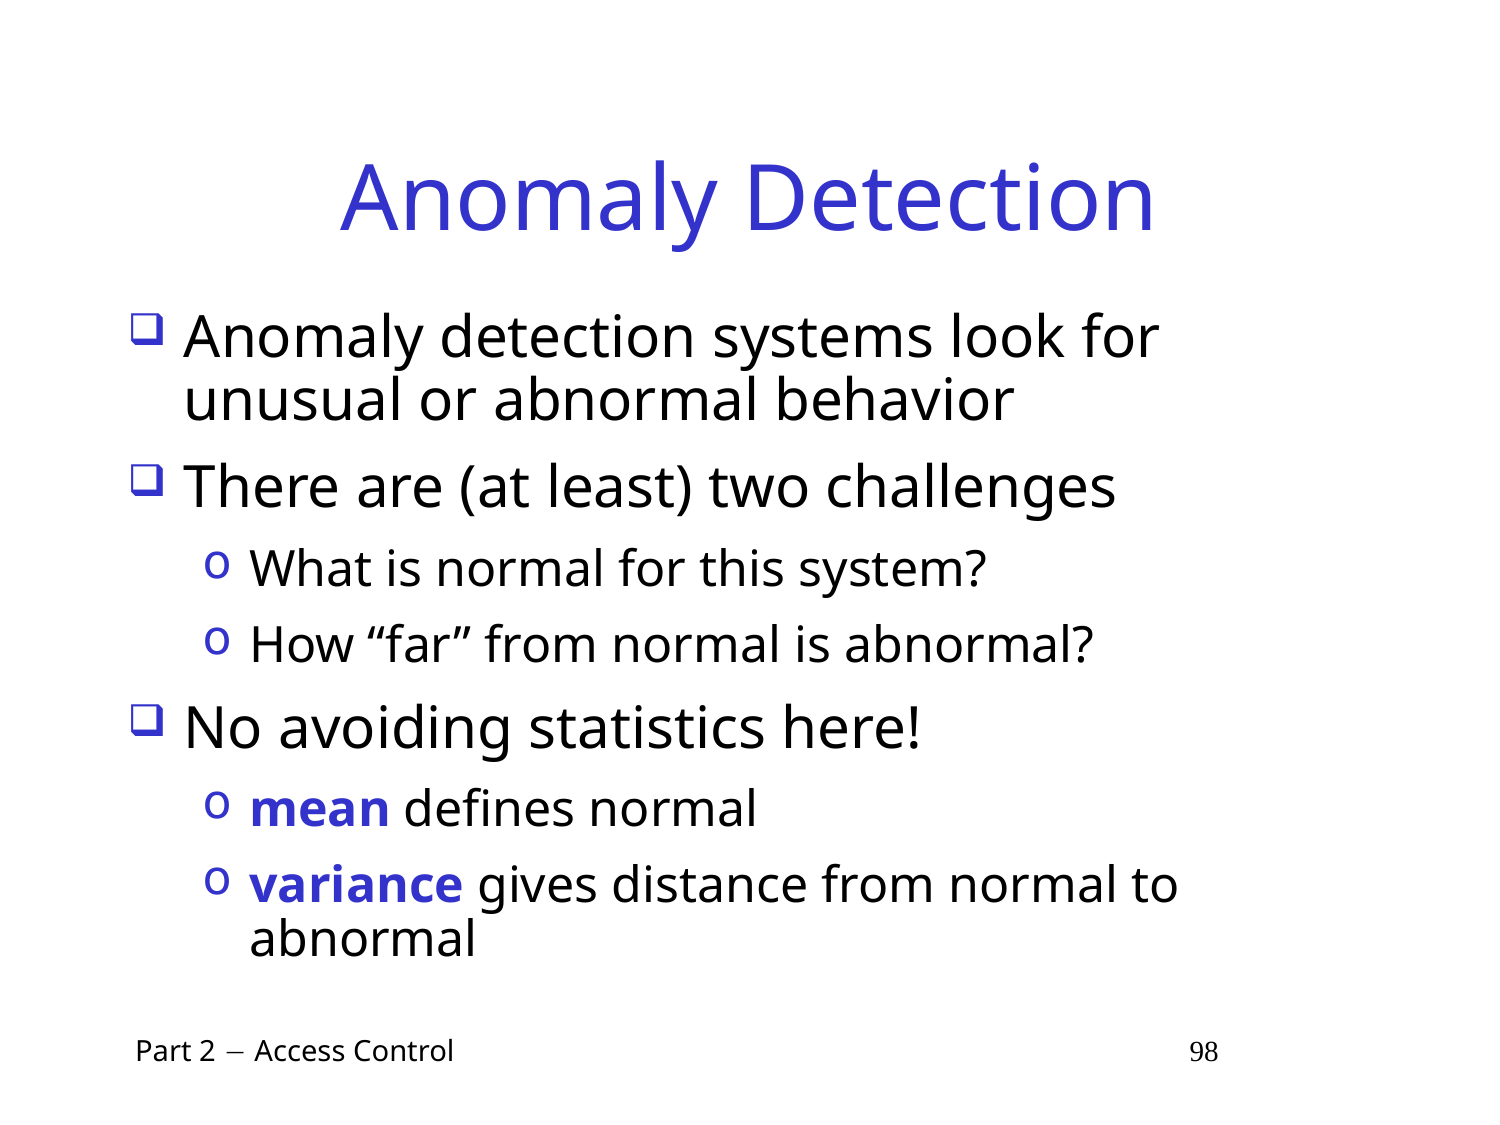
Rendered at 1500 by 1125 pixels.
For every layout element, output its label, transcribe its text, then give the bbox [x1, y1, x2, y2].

title Anomaly Detection [112, 99, 1388, 288]
footer Part 2  Access Control 98 [112, 1024, 1401, 1101]
list Anomaly detection systems look for unusual or abnormal behavior There are (at least) two challenges What is normal for this system? How “far” from normal is abnormal? No avoiding statistics here! mean defines normal variance gives distance from normal to abnormal [112, 299, 1401, 1001]
